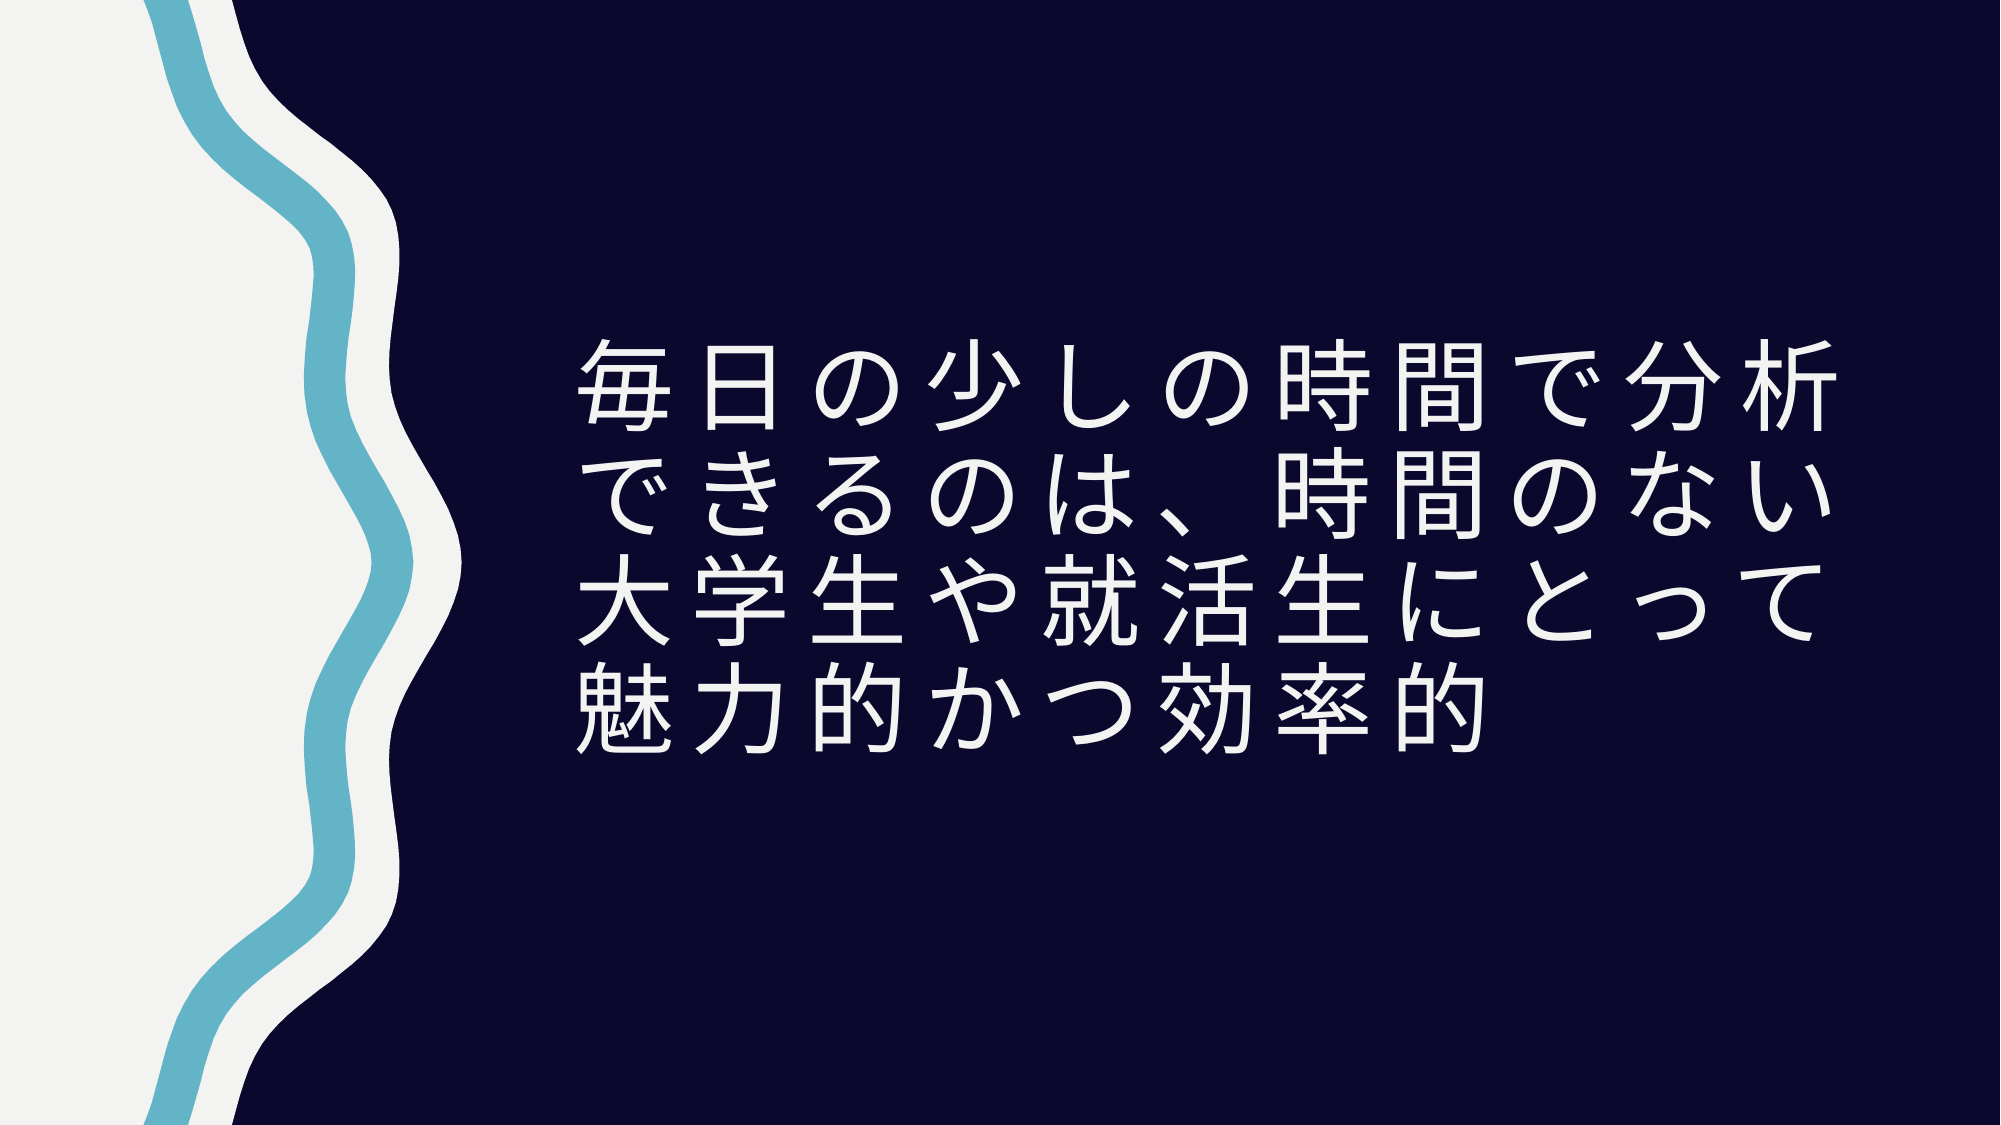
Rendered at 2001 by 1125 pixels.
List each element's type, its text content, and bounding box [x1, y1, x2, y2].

title 毎日の少しの時間で分析できるのは、時間のない大学生や就活生にとって魅力的かつ効率的 [559, 229, 1903, 896]
